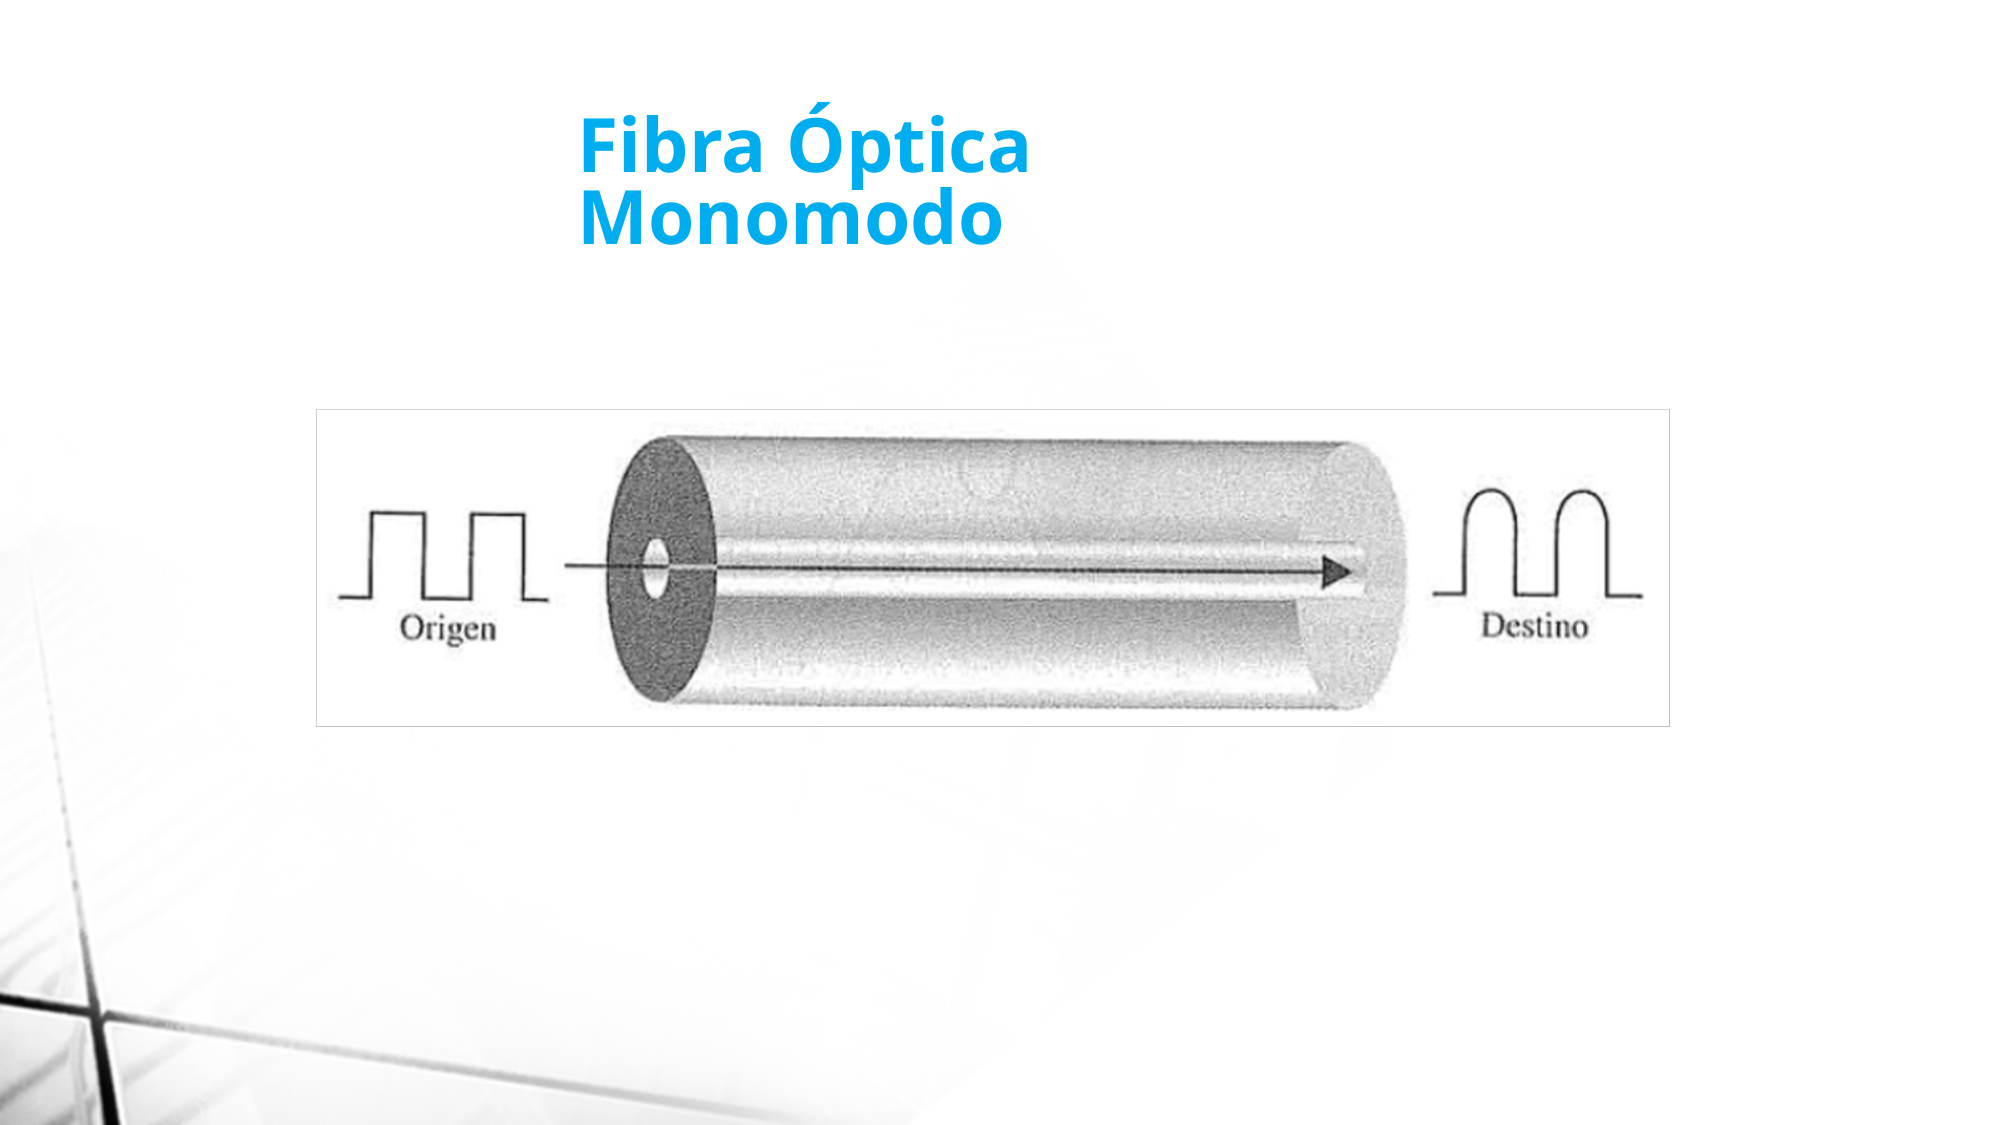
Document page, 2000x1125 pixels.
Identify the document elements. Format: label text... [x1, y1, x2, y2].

picture [0, 0, 2000, 1125]
title Fibra Óptica Monomodo [562, 137, 1424, 267]
